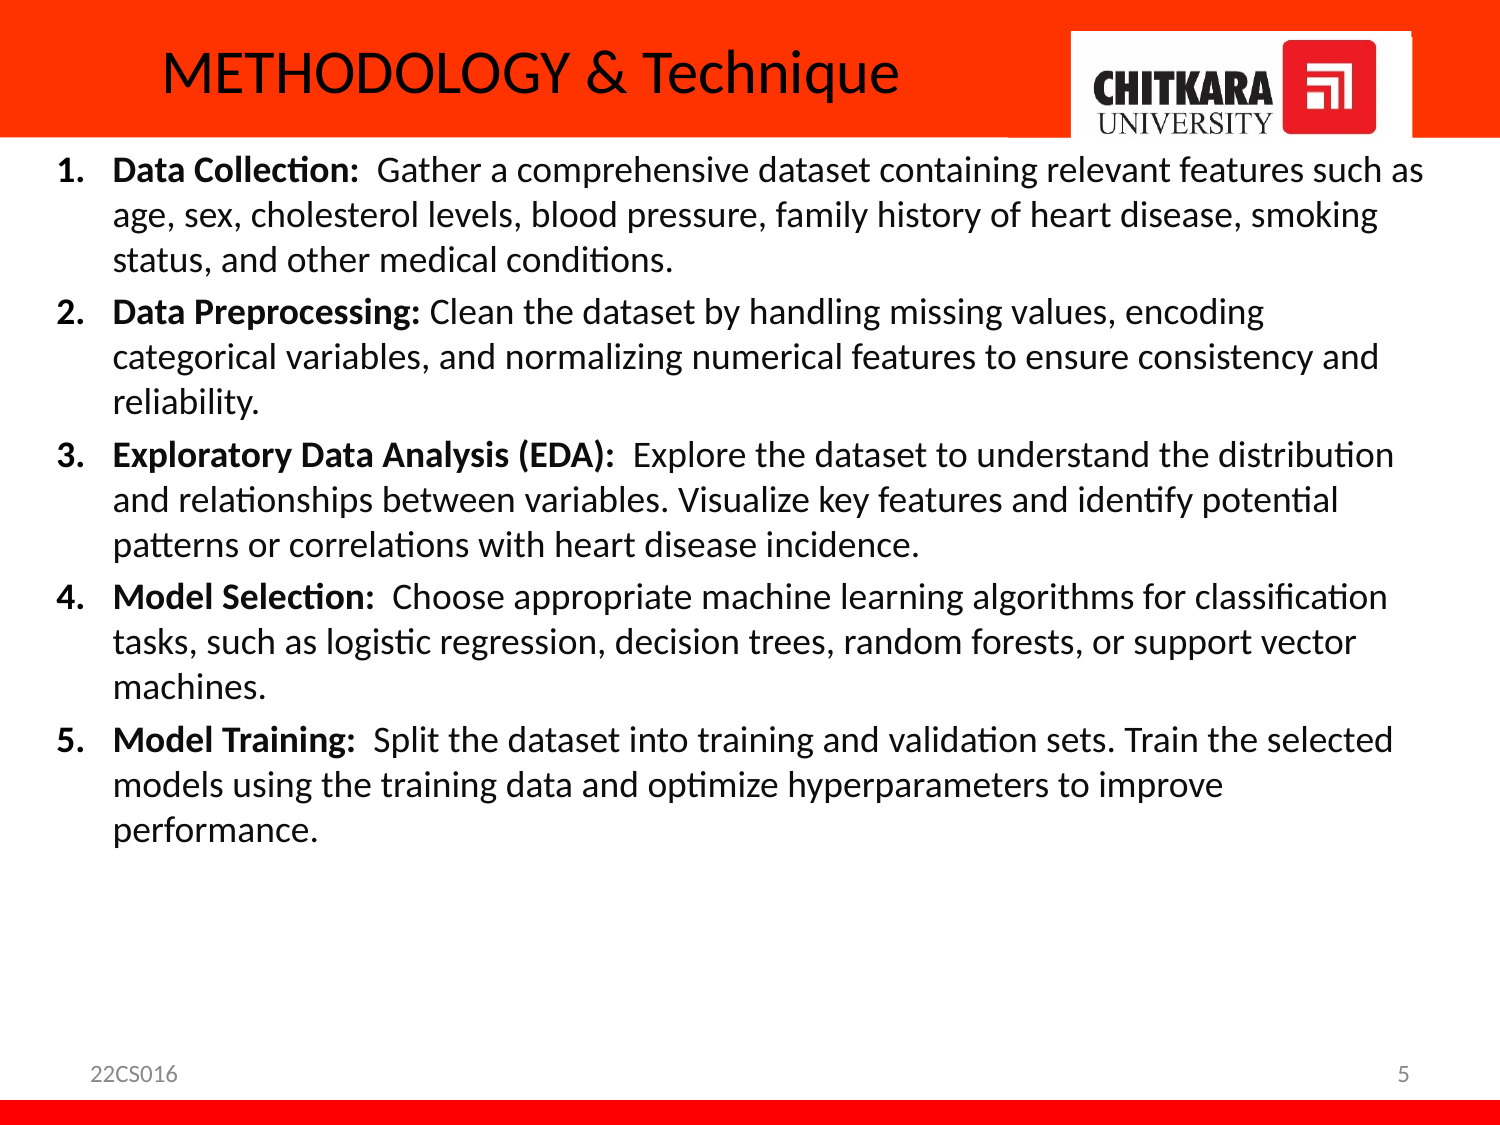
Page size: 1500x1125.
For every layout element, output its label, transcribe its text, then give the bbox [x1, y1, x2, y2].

title METHODOLOGY & Technique [0, 0, 1063, 138]
slide_number 5 [1074, 1042, 1425, 1103]
slide_number 22CS016 [75, 1042, 425, 1103]
list Data Collection: Gather a comprehensive dataset containing relevant features such as age, sex, cholesterol levels, blood pressure, family history of heart disease, smoking status, and other medical conditions. Data Preprocessing: Clean the dataset by handling missing values, encoding categorical variables, and normalizing numerical features to ensure consistency and reliability. Exploratory Data Analysis (EDA): Explore the dataset to understand the distribution and relationships between variables. Visualize key features and identify potential patterns or correlations with heart disease incidence. Model Selection: Choose appropriate machine learning algorithms for classification tasks, such as logistic regression, decision trees, random forests, or support vector machines. Model Training: Split the dataset into training and validation sets. Train the selected models using the training data and optimize hyperparameters to improve performance. [22, 137, 1450, 1043]
picture [1074, 37, 1391, 137]
